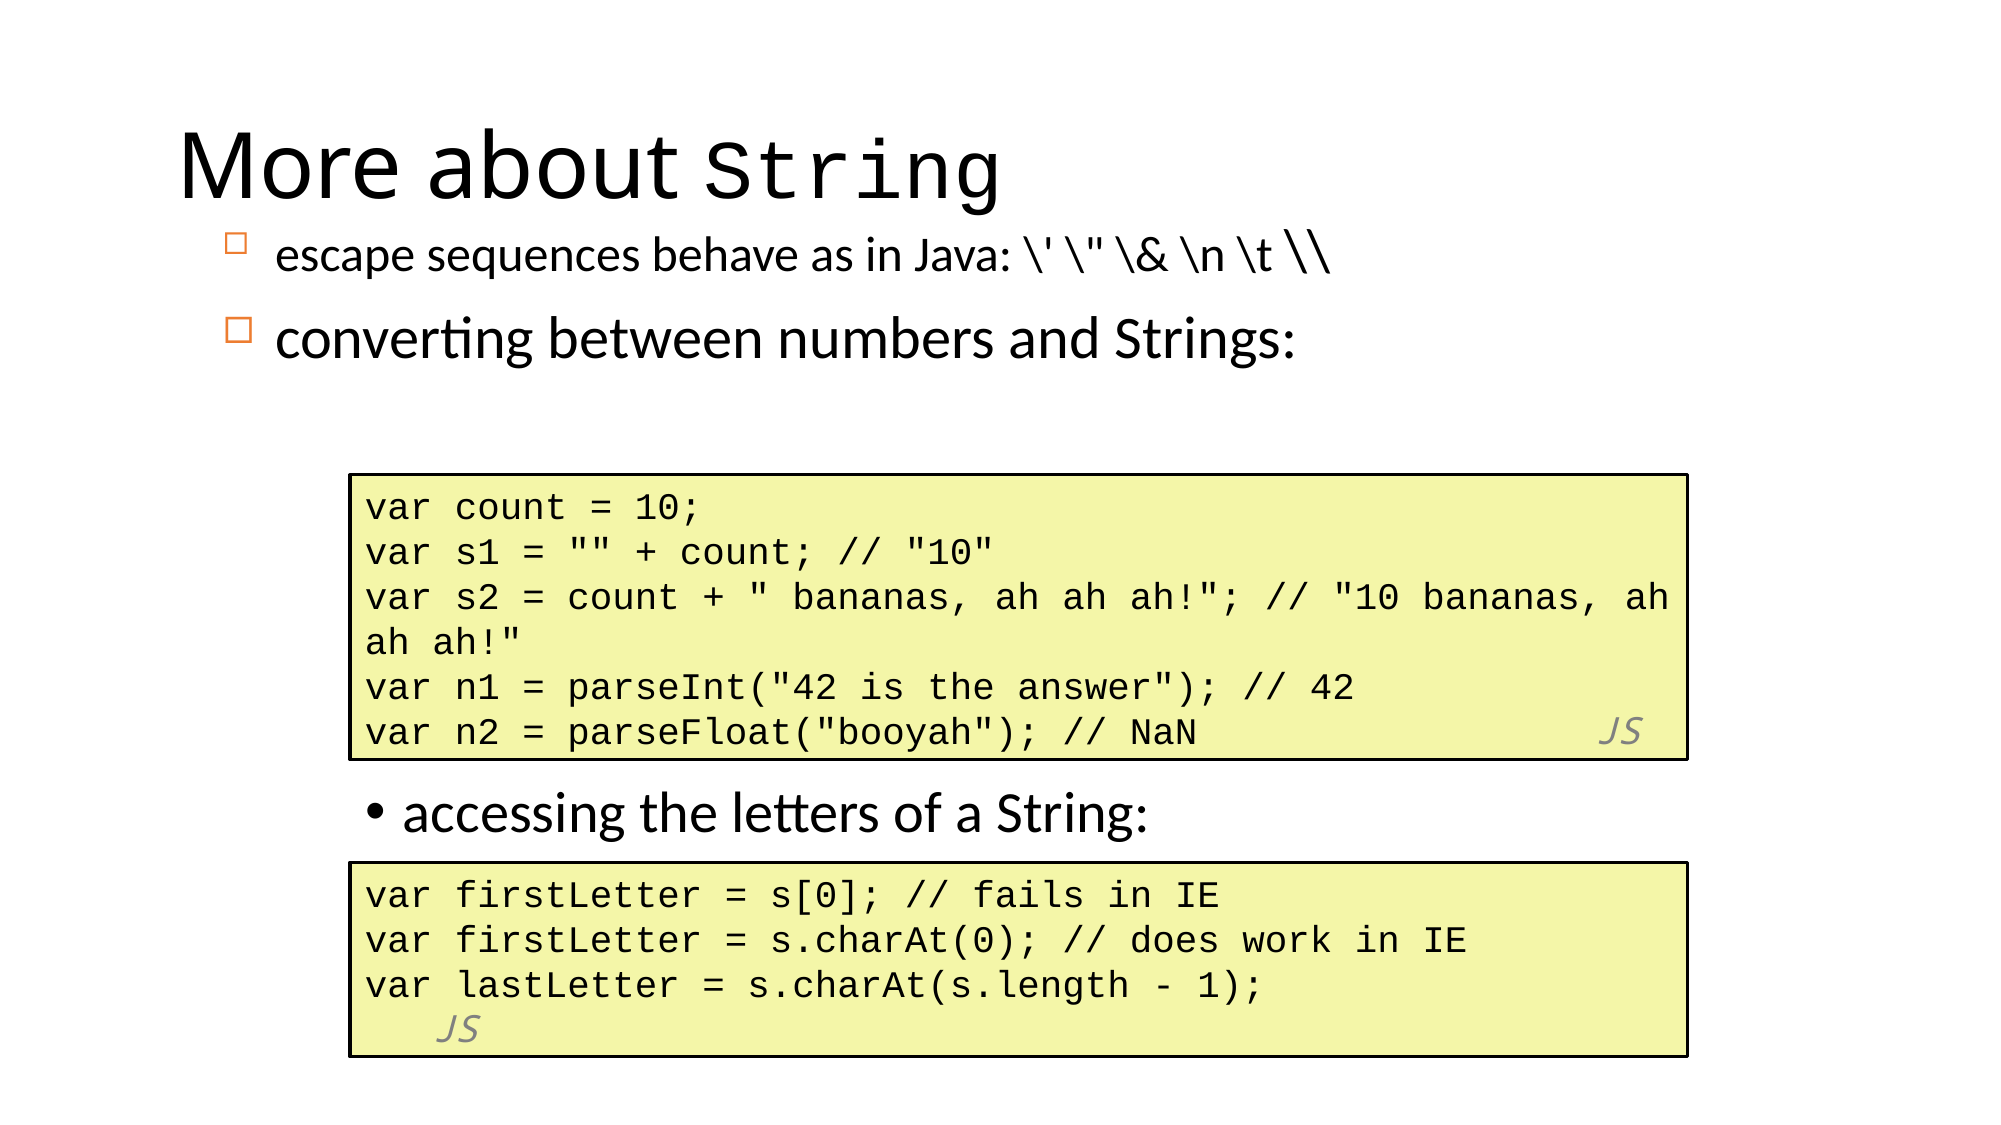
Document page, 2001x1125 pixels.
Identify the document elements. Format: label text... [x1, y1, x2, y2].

footer [662, 1042, 1338, 1103]
text_box var firstLetter = s[0]; // fails in IE var firstLetter = s.charAt(0); // does work in IE var lastLetter = s.charAt(s.length - 1); JS [349, 862, 1688, 1057]
list accessing the letters of a String: [350, 774, 1688, 862]
text_box var count = 10; var s1 = "" + count; // "10" var s2 = count + " bananas, ah ah ah!"; // "10 bananas, ah ah ah!" var n1 = parseInt("42 is the answer"); // 42 var n2 = parseFloat("booyah"); // NaN JS [349, 474, 1688, 760]
slide_number [1412, 1042, 1863, 1103]
title More about String [137, 59, 1863, 278]
text_box escape sequences behave as in Java: \' \" \& \n \t \\ converting between numbers and Strings: [207, 203, 1794, 411]
